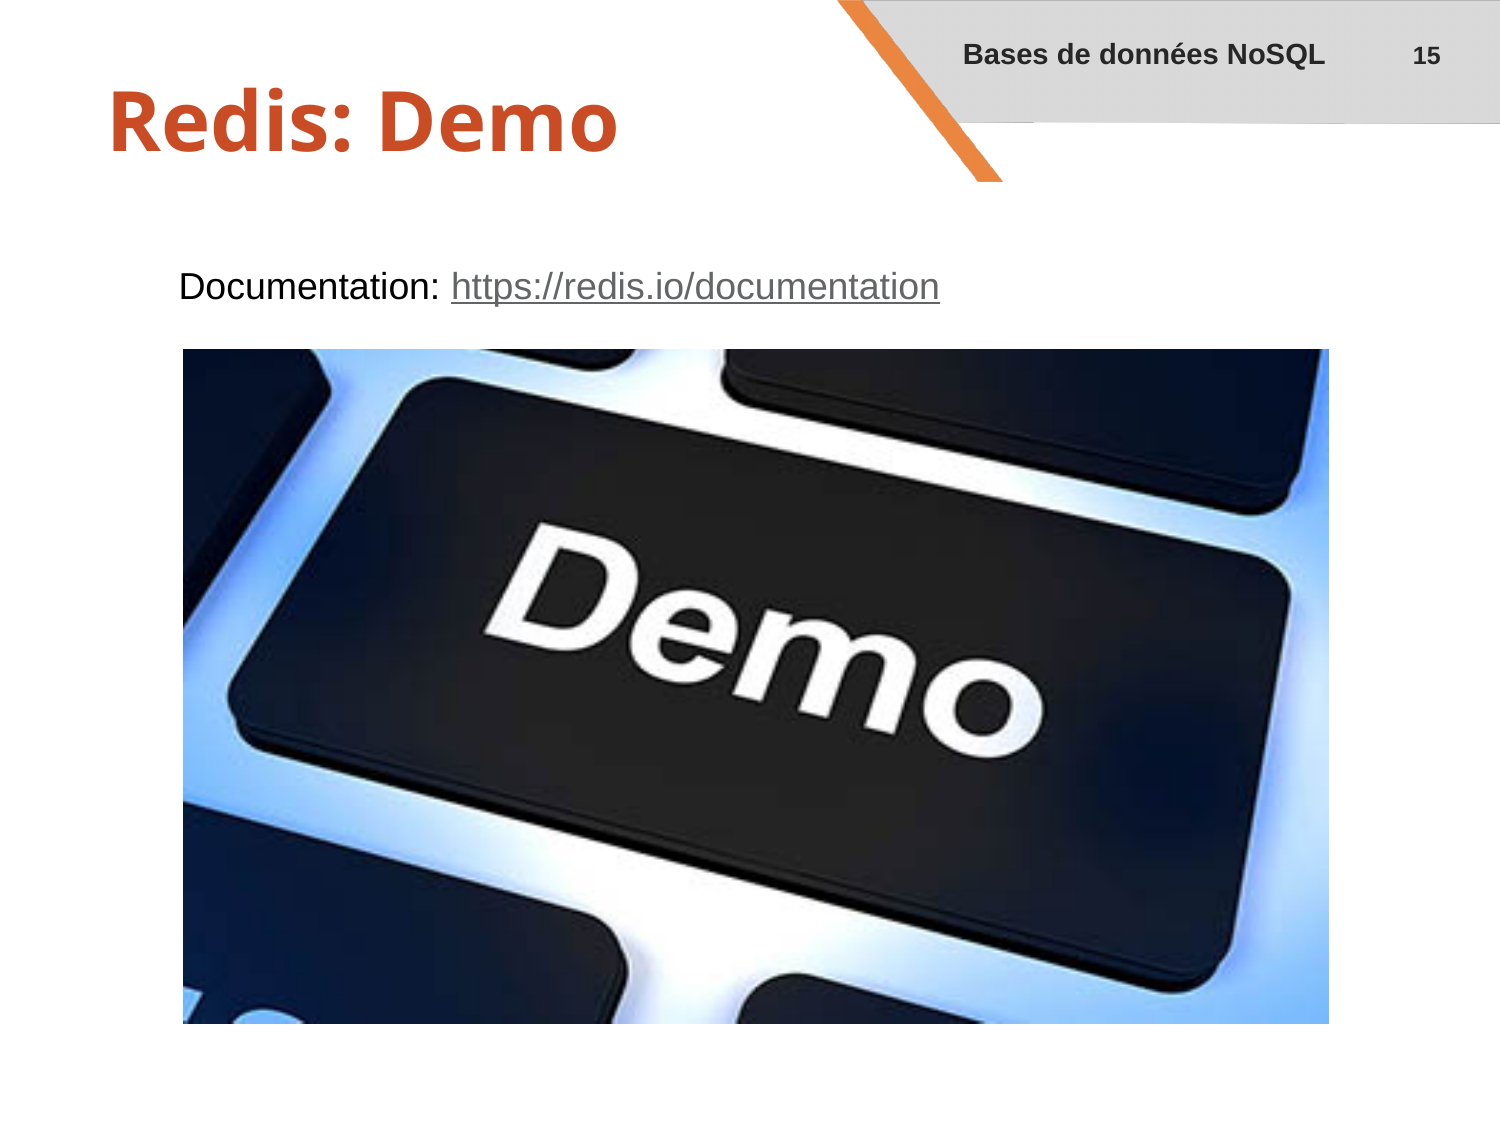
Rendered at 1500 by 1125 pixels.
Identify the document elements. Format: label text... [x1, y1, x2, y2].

title Redis: Demo [76, 62, 838, 174]
text_box Documentation: https://redis.io/documentation [163, 254, 955, 360]
picture [837, 0, 1500, 182]
picture [182, 349, 1329, 1024]
footer Bases de données NoSQL 15 [948, 28, 1471, 78]
